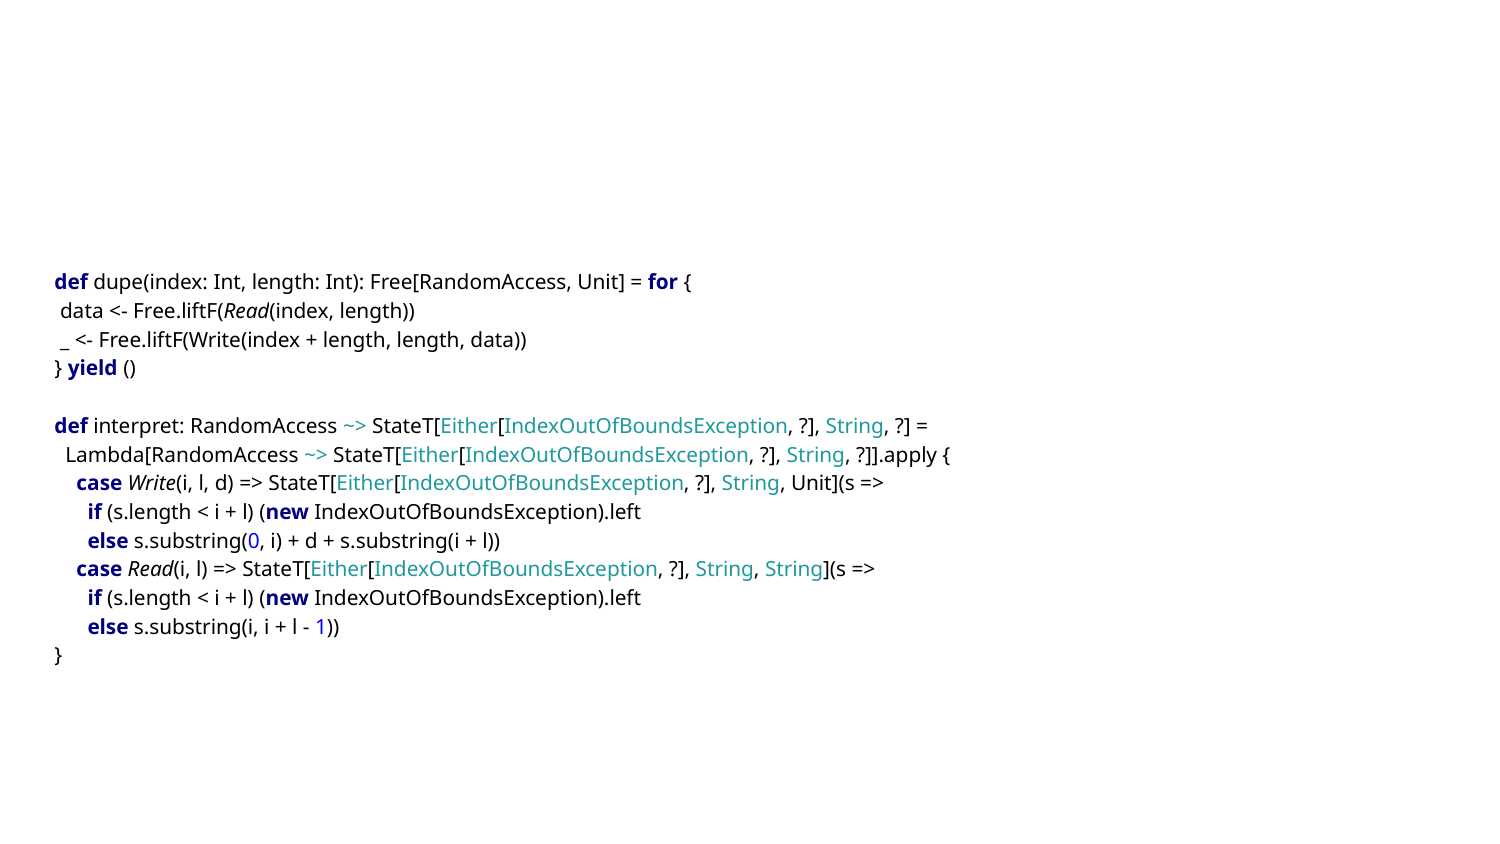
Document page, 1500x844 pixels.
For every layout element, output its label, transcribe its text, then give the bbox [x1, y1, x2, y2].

text_box def dupe(index: Int, length: Int): Free[RandomAccess, Unit] = for { data <- Free.liftF(Read(index, length)) _ <- Free.liftF(Write(index + length, length, data)) } yield () def interpret: RandomAccess ~> StateT[Either[IndexOutOfBoundsException, ?], String, ?] = Lambda[RandomAccess ~> StateT[Either[IndexOutOfBoundsException, ?], String, ?]].apply { case Write(i, l, d) => StateT[Either[IndexOutOfBoundsException, ?], String, Unit](s => if (s.length < i + l) (new IndexOutOfBoundsException).left else s.substring(0, i) + d + s.substring(i + l)) case Read(i, l) => StateT[Either[IndexOutOfBoundsException, ?], String, String](s => if (s.length < i + l) (new IndexOutOfBoundsException).left else s.substring(i, i + l - 1)) } [39, 250, 1461, 740]
